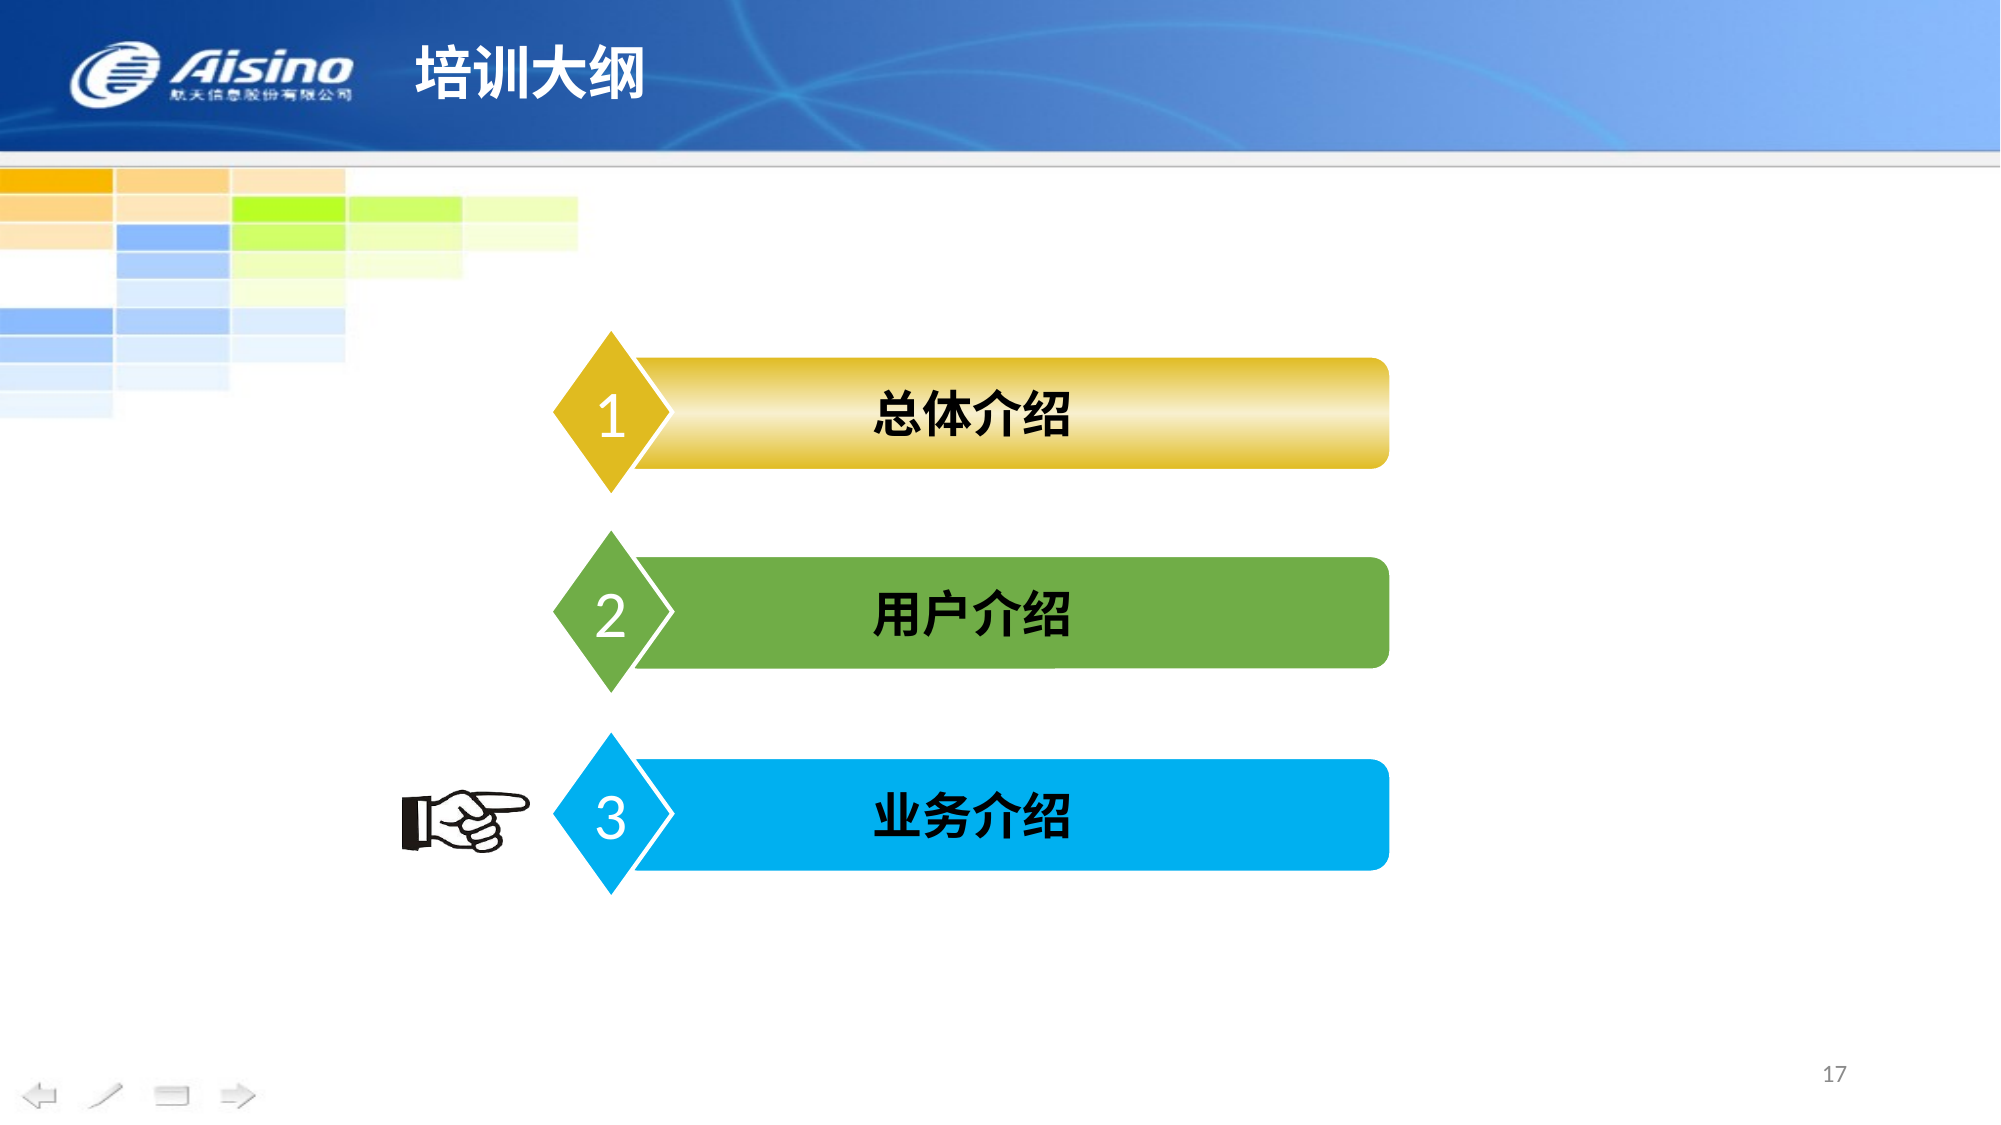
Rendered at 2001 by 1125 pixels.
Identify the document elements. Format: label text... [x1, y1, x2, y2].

slide_number 17 [1412, 1042, 1863, 1103]
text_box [550, 327, 1391, 498]
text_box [550, 526, 1391, 697]
picture [0, 0, 2001, 1125]
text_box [550, 728, 1391, 899]
text_box 培训大纲 [399, 28, 702, 114]
